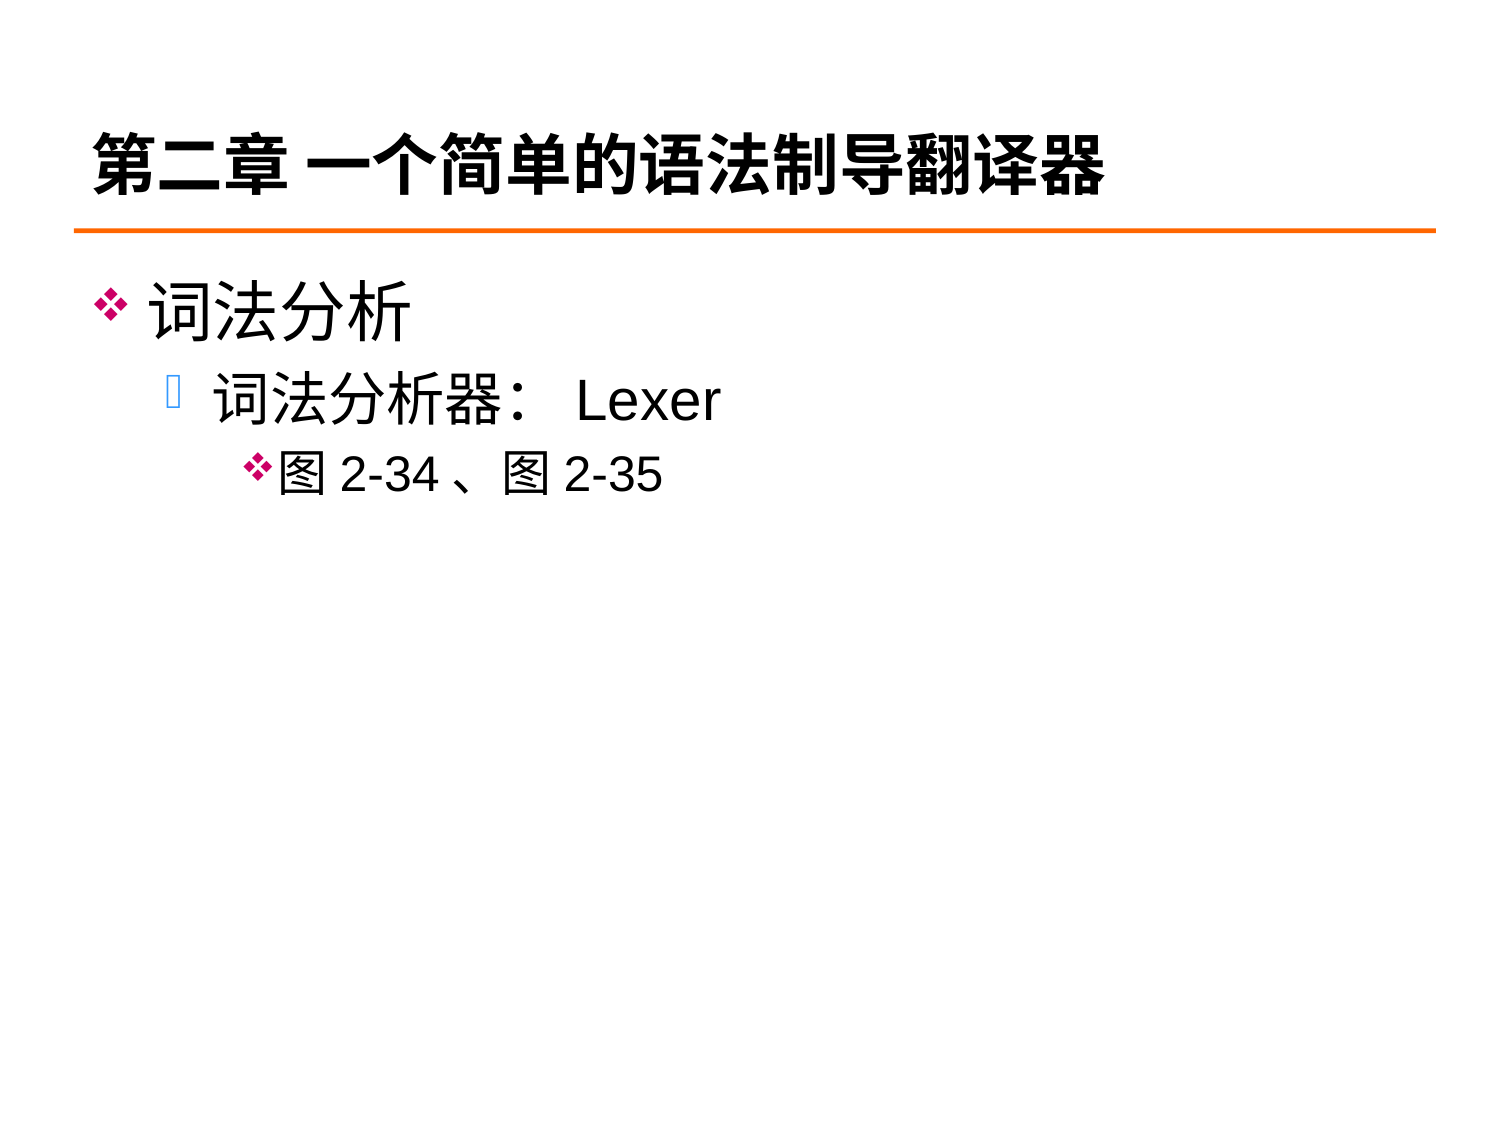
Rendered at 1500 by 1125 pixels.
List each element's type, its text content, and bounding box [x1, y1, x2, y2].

list 词法分析 词法分析器：Lexer 图2-34、图2-35 [75, 262, 1425, 1005]
title 第二章 一个简单的语法制导翻译器 [75, 114, 1165, 211]
